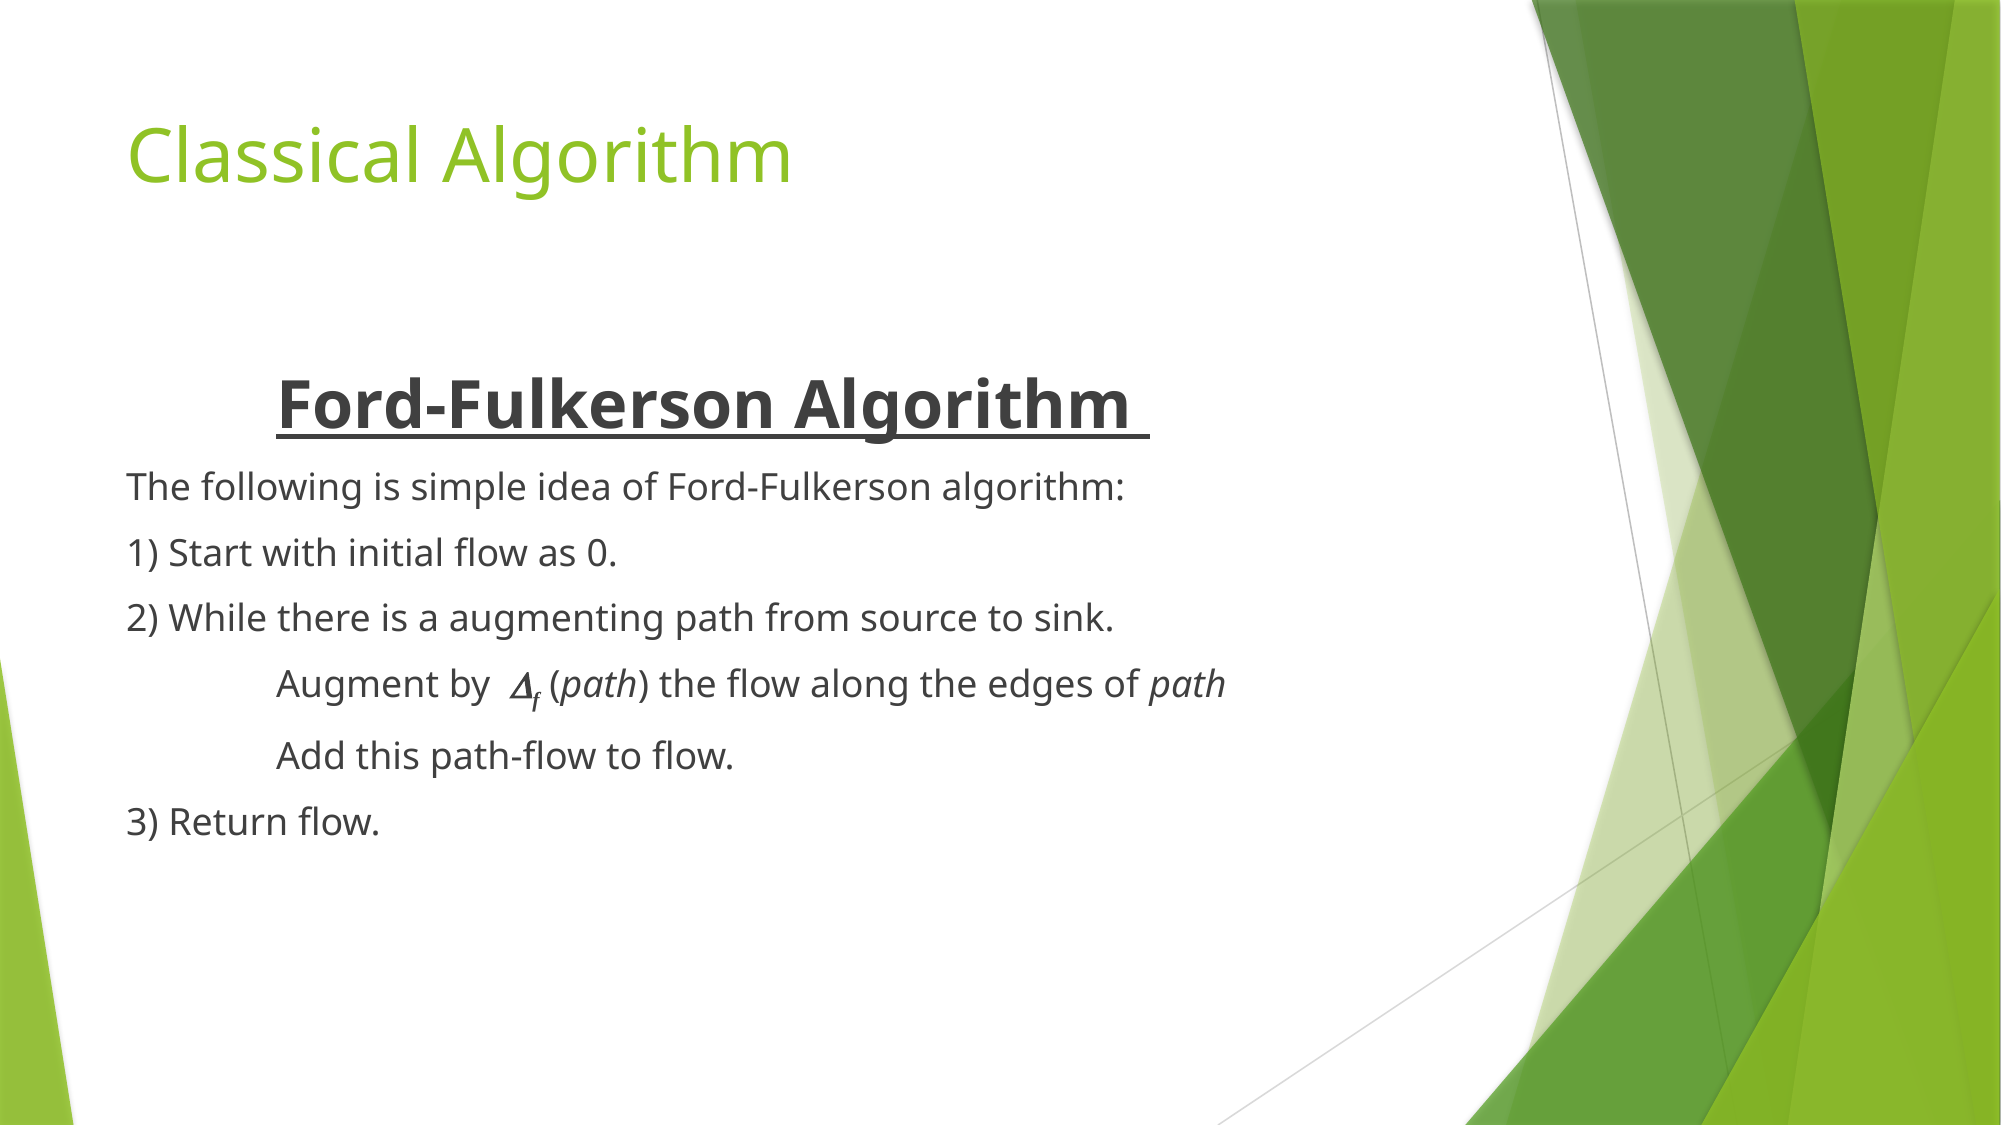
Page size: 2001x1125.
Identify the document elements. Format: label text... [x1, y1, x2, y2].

title Classical Algorithm [111, 99, 1522, 317]
list Ford-Fulkerson Algorithm The following is simple idea of Ford-Fulkerson algorithm: 1) Start with initial flow as 0. 2) While there is a augmenting path from source to sink. Augment by Df (path) the flow along the edges of path Add this path-flow to flow. 3) Return flow. [111, 354, 1522, 992]
